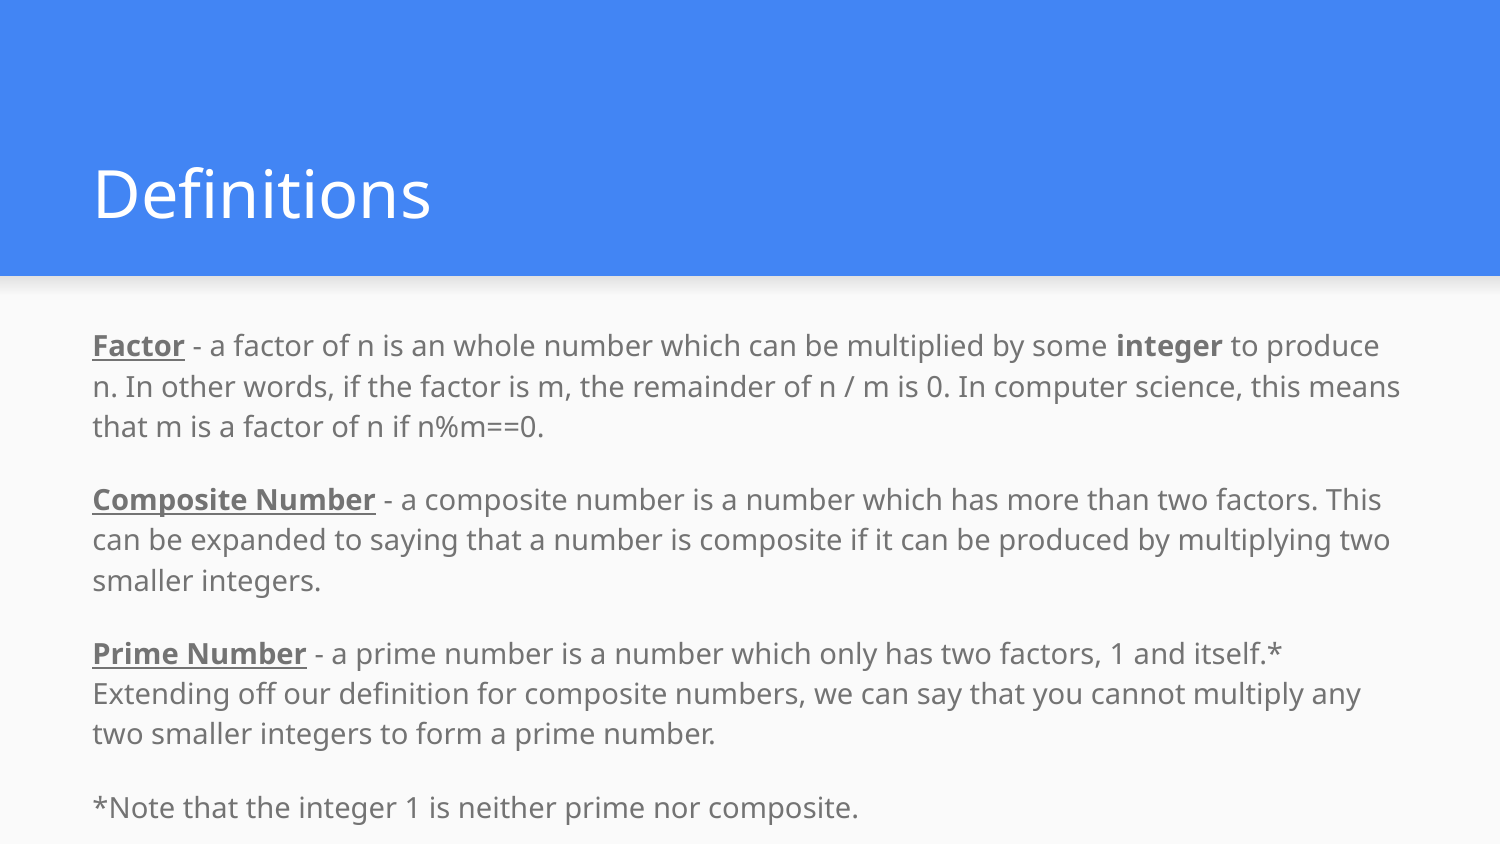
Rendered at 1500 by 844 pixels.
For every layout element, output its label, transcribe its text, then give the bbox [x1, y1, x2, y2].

list Factor - a factor of n is an whole number which can be multiplied by some integer to produce n. In other words, if the factor is m, the remainder of n / m is 0. In computer science, this means that m is a factor of n if n%m==0. Composite Number - a composite number is a number which has more than two factors. This can be expanded to saying that a number is composite if it can be produced by multiplying two smaller integers. Prime Number - a prime number is a number which only has two factors, 1 and itself.* Extending off our definition for composite numbers, we can say that you cannot multiply any two smaller integers to form a prime number. *Note that the integer 1 is neither prime nor composite. [77, 307, 1427, 753]
title Definitions [77, 121, 1427, 248]
